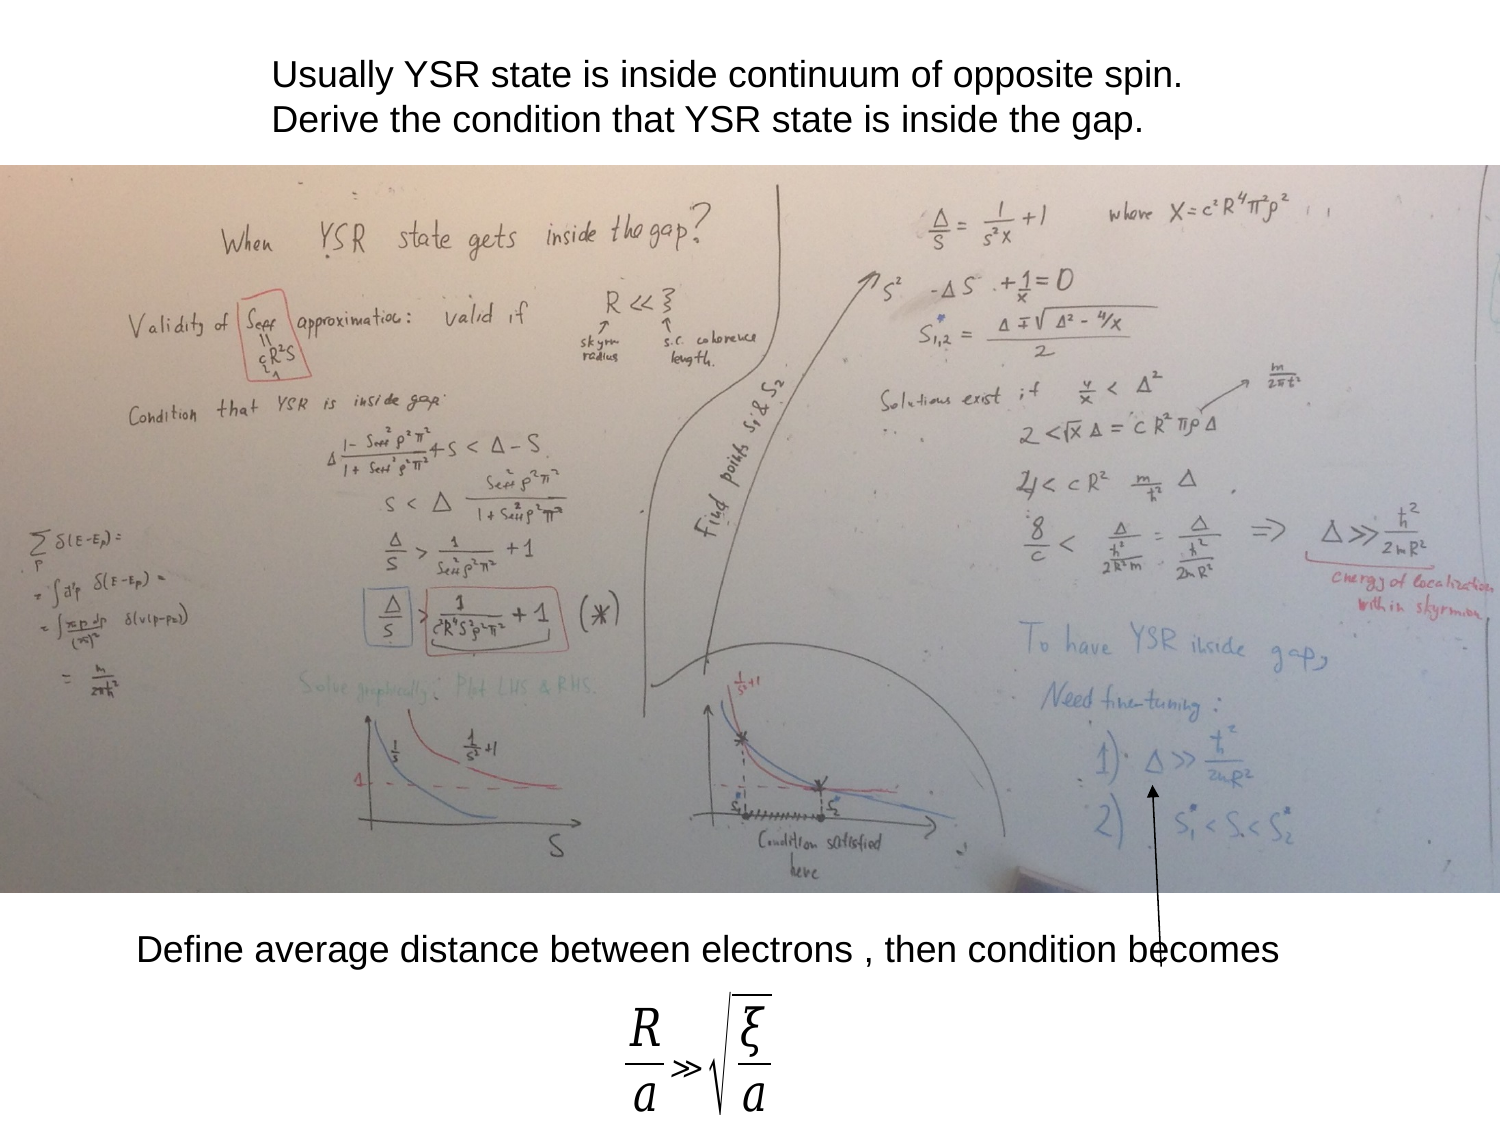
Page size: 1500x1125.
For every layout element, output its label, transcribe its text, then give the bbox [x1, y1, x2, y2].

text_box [1152, 784, 1162, 967]
picture [0, 165, 1500, 893]
text_box Usually YSR state is inside continuum of opposite spin. Derive the condition that YSR state is inside the gap. [256, 42, 1314, 148]
